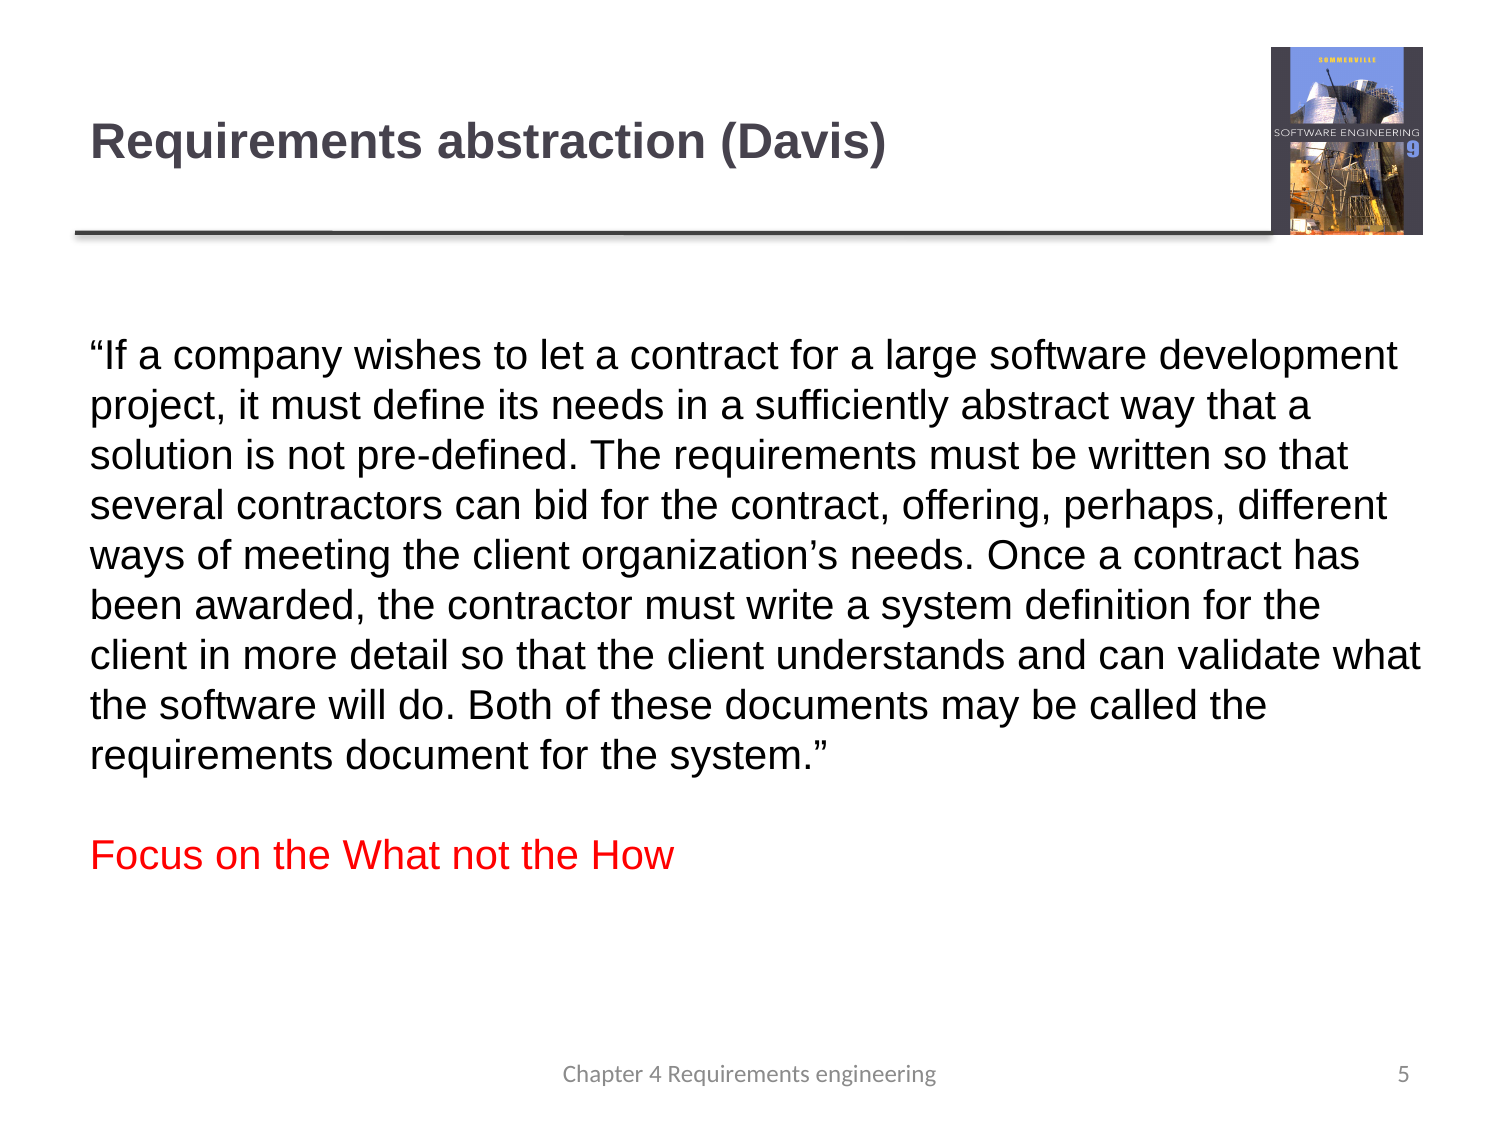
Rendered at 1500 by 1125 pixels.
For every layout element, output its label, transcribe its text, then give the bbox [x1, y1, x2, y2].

title Requirements abstraction (Davis) [74, 44, 1272, 233]
picture [1272, 47, 1423, 235]
footer Chapter 4 Requirements engineering [512, 1042, 988, 1103]
slide_number 5 [1074, 1042, 1425, 1103]
text_box “If a company wishes to let a contract for a large software development project, it must define its needs in a sufficiently abstract way that a solution is not pre-defined. The requirements must be written so that several contractors can bid for the contract, offering, perhaps, different ways of meeting the client organization’s needs. Once a contract has been awarded, the contractor must write a system definition for the client in more detail so that the client understands and can validate what the software will do. Both of these documents may be called the requirements document for the system.” Focus on the What not the How [74, 320, 1438, 886]
